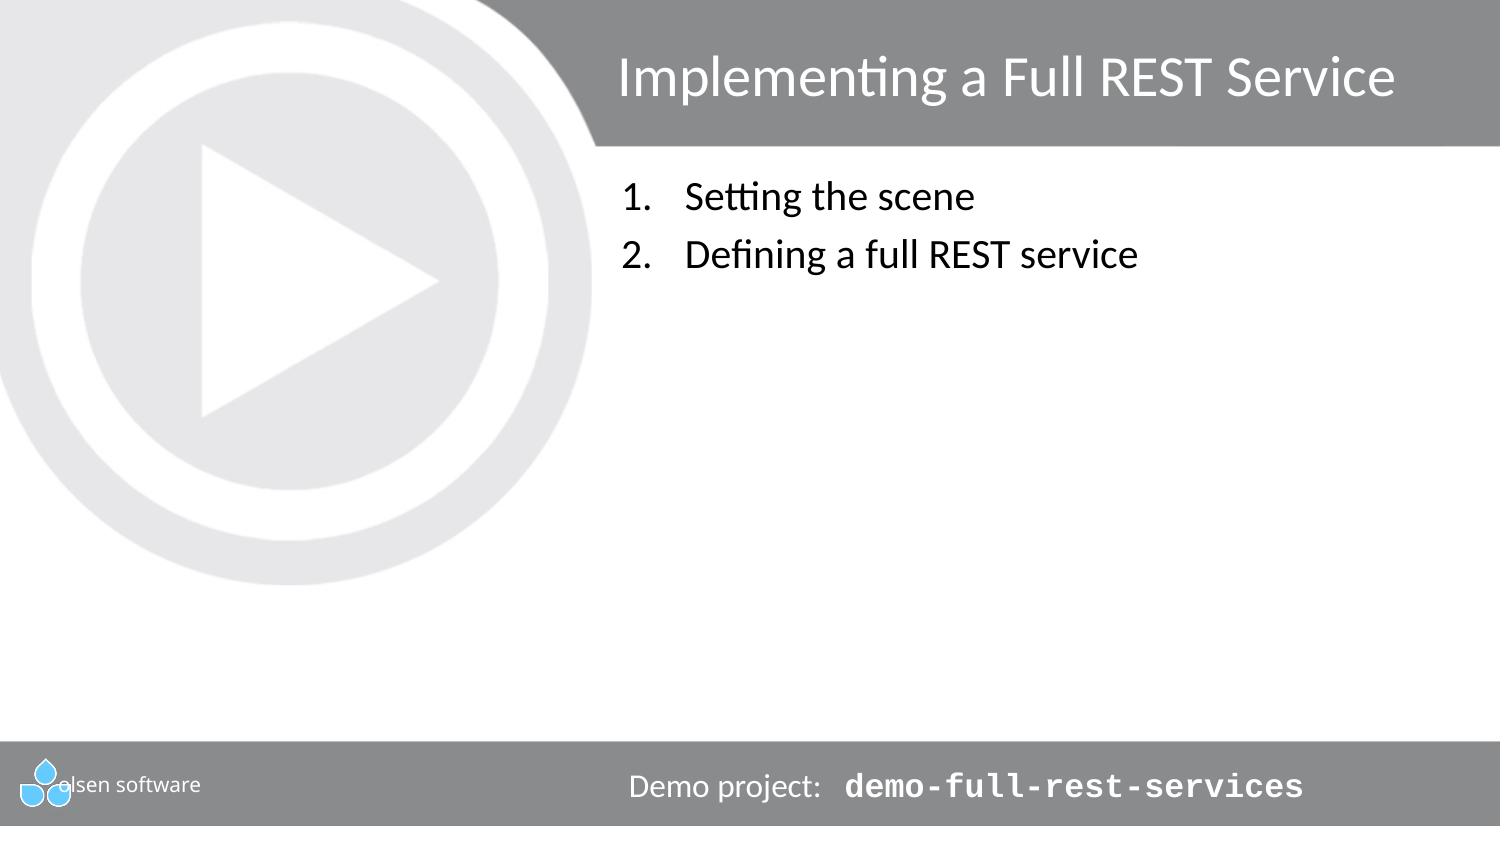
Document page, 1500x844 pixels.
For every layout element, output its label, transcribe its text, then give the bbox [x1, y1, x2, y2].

text_box Demo project: demo-full-rest-services [614, 756, 1492, 812]
title Implementing a Full REST Service [603, 30, 1500, 184]
subtitle Setting the scene Defining a full REST service [596, 161, 1495, 712]
picture [0, 0, 1500, 826]
